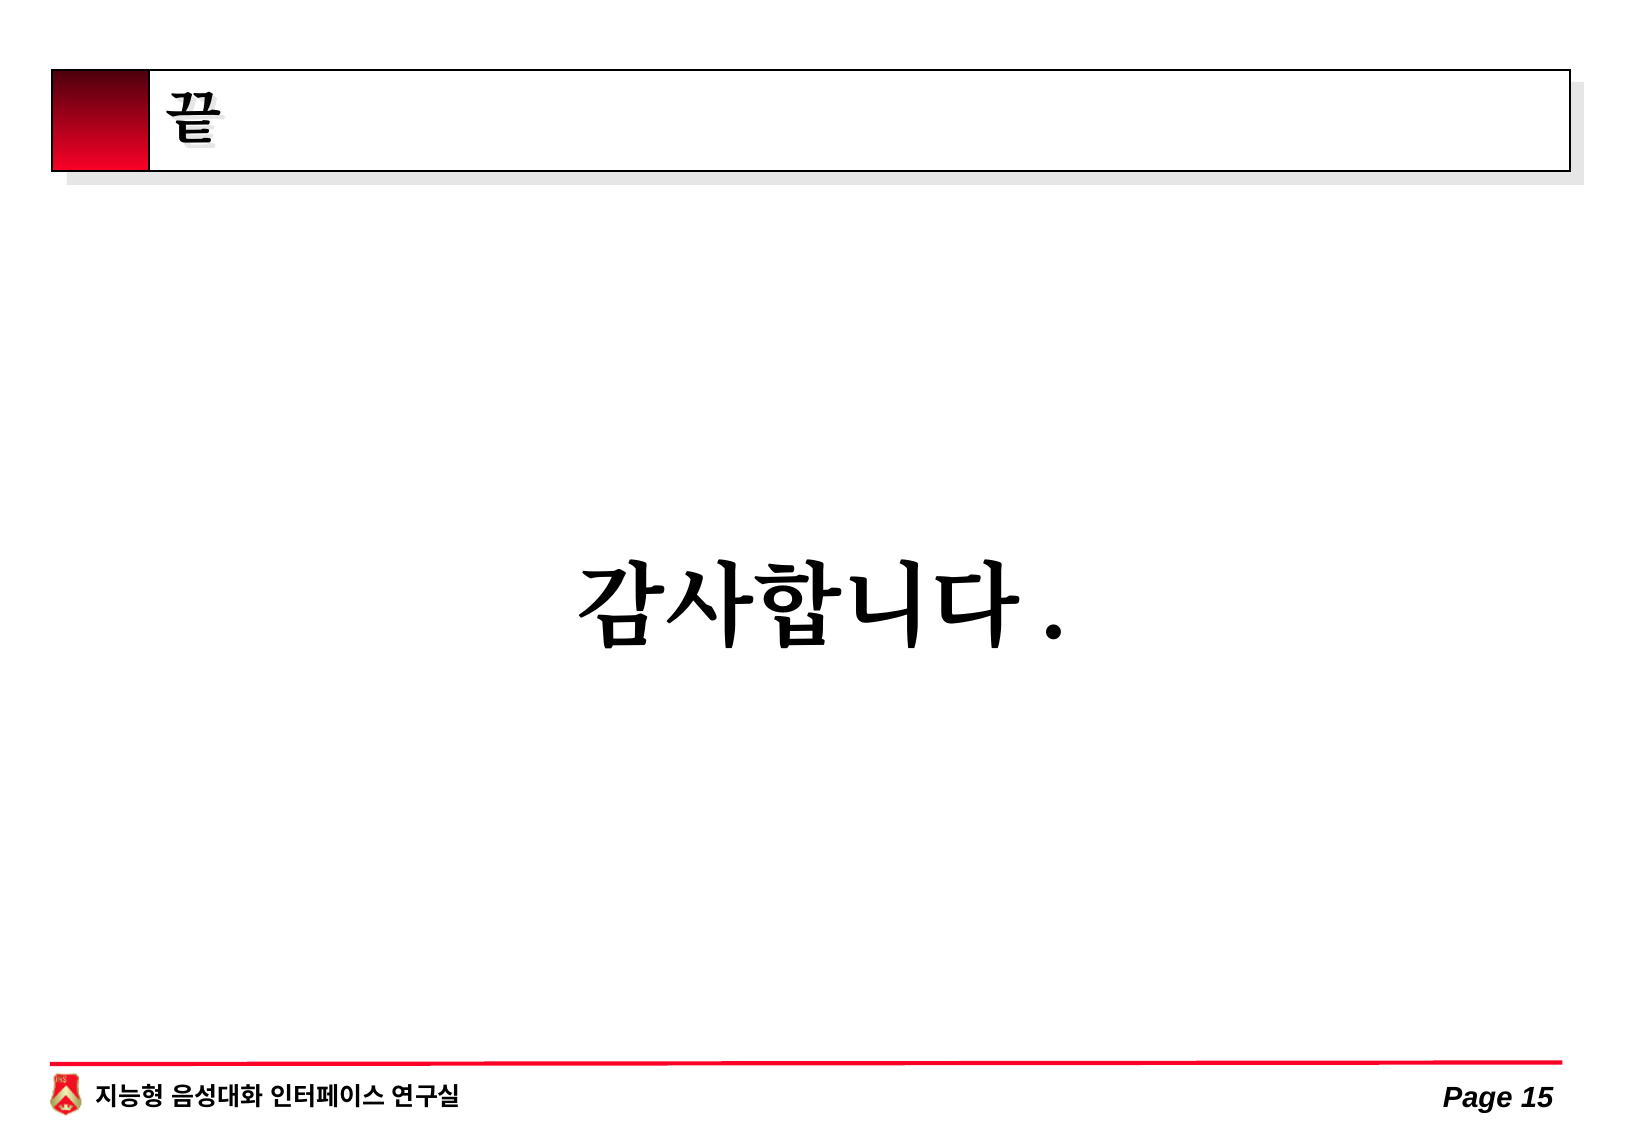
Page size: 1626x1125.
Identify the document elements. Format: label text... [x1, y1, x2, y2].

slide_number Page ‹#› [1393, 1070, 1569, 1121]
picture [48, 1068, 86, 1119]
list 감사합니다. [61, 538, 1581, 1041]
title 끝 [150, 65, 1575, 179]
